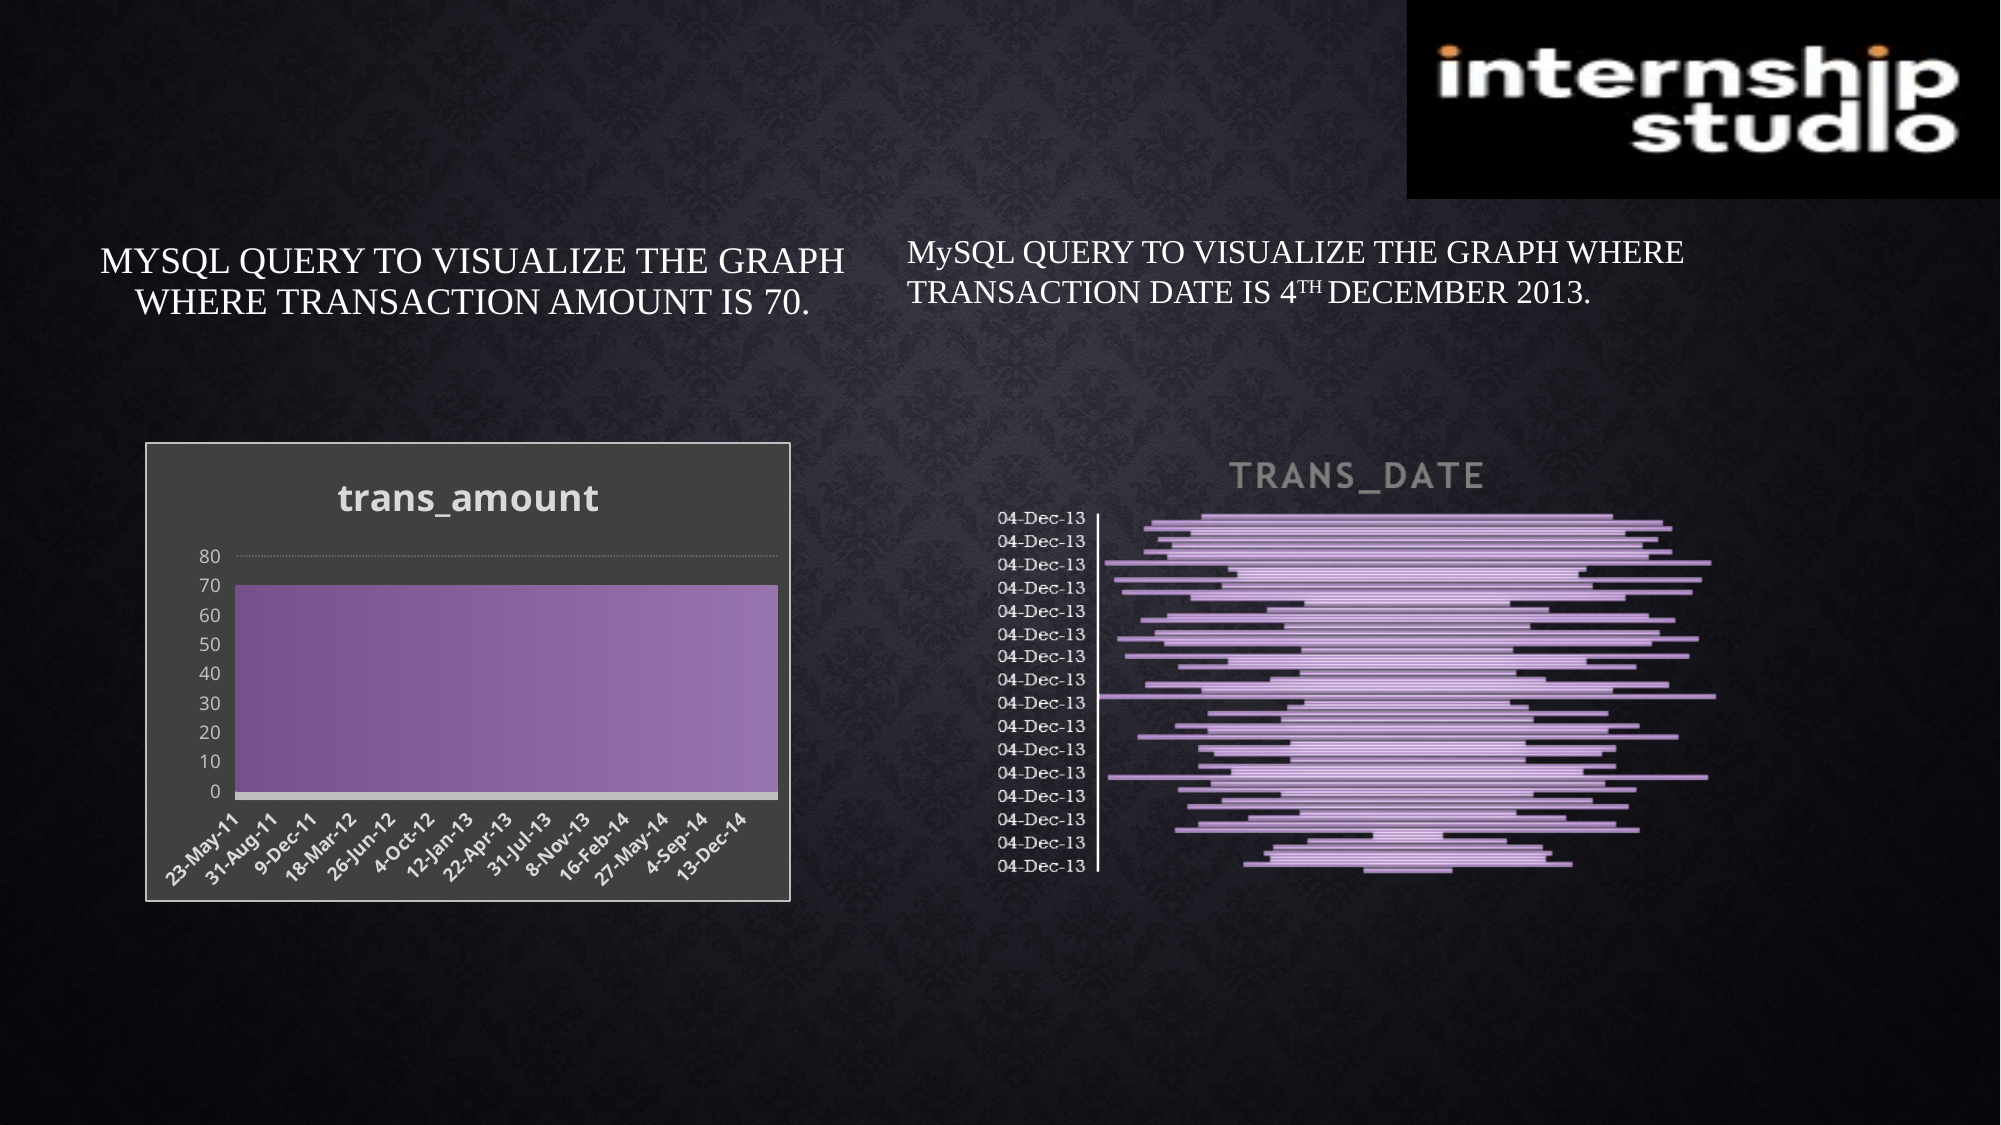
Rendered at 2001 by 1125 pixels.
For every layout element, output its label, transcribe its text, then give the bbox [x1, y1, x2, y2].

picture [1406, 0, 2000, 199]
title MySQL Query to visualize the graph where transaction amount is 70. [53, 222, 893, 387]
chart [144, 441, 792, 903]
picture [986, 442, 1734, 891]
text_box MySQL QUERY TO VISUALIZE THE GRAPH WHERE TRANSACTION DATE IS 4TH DECEMBER 2013. [892, 222, 1766, 318]
